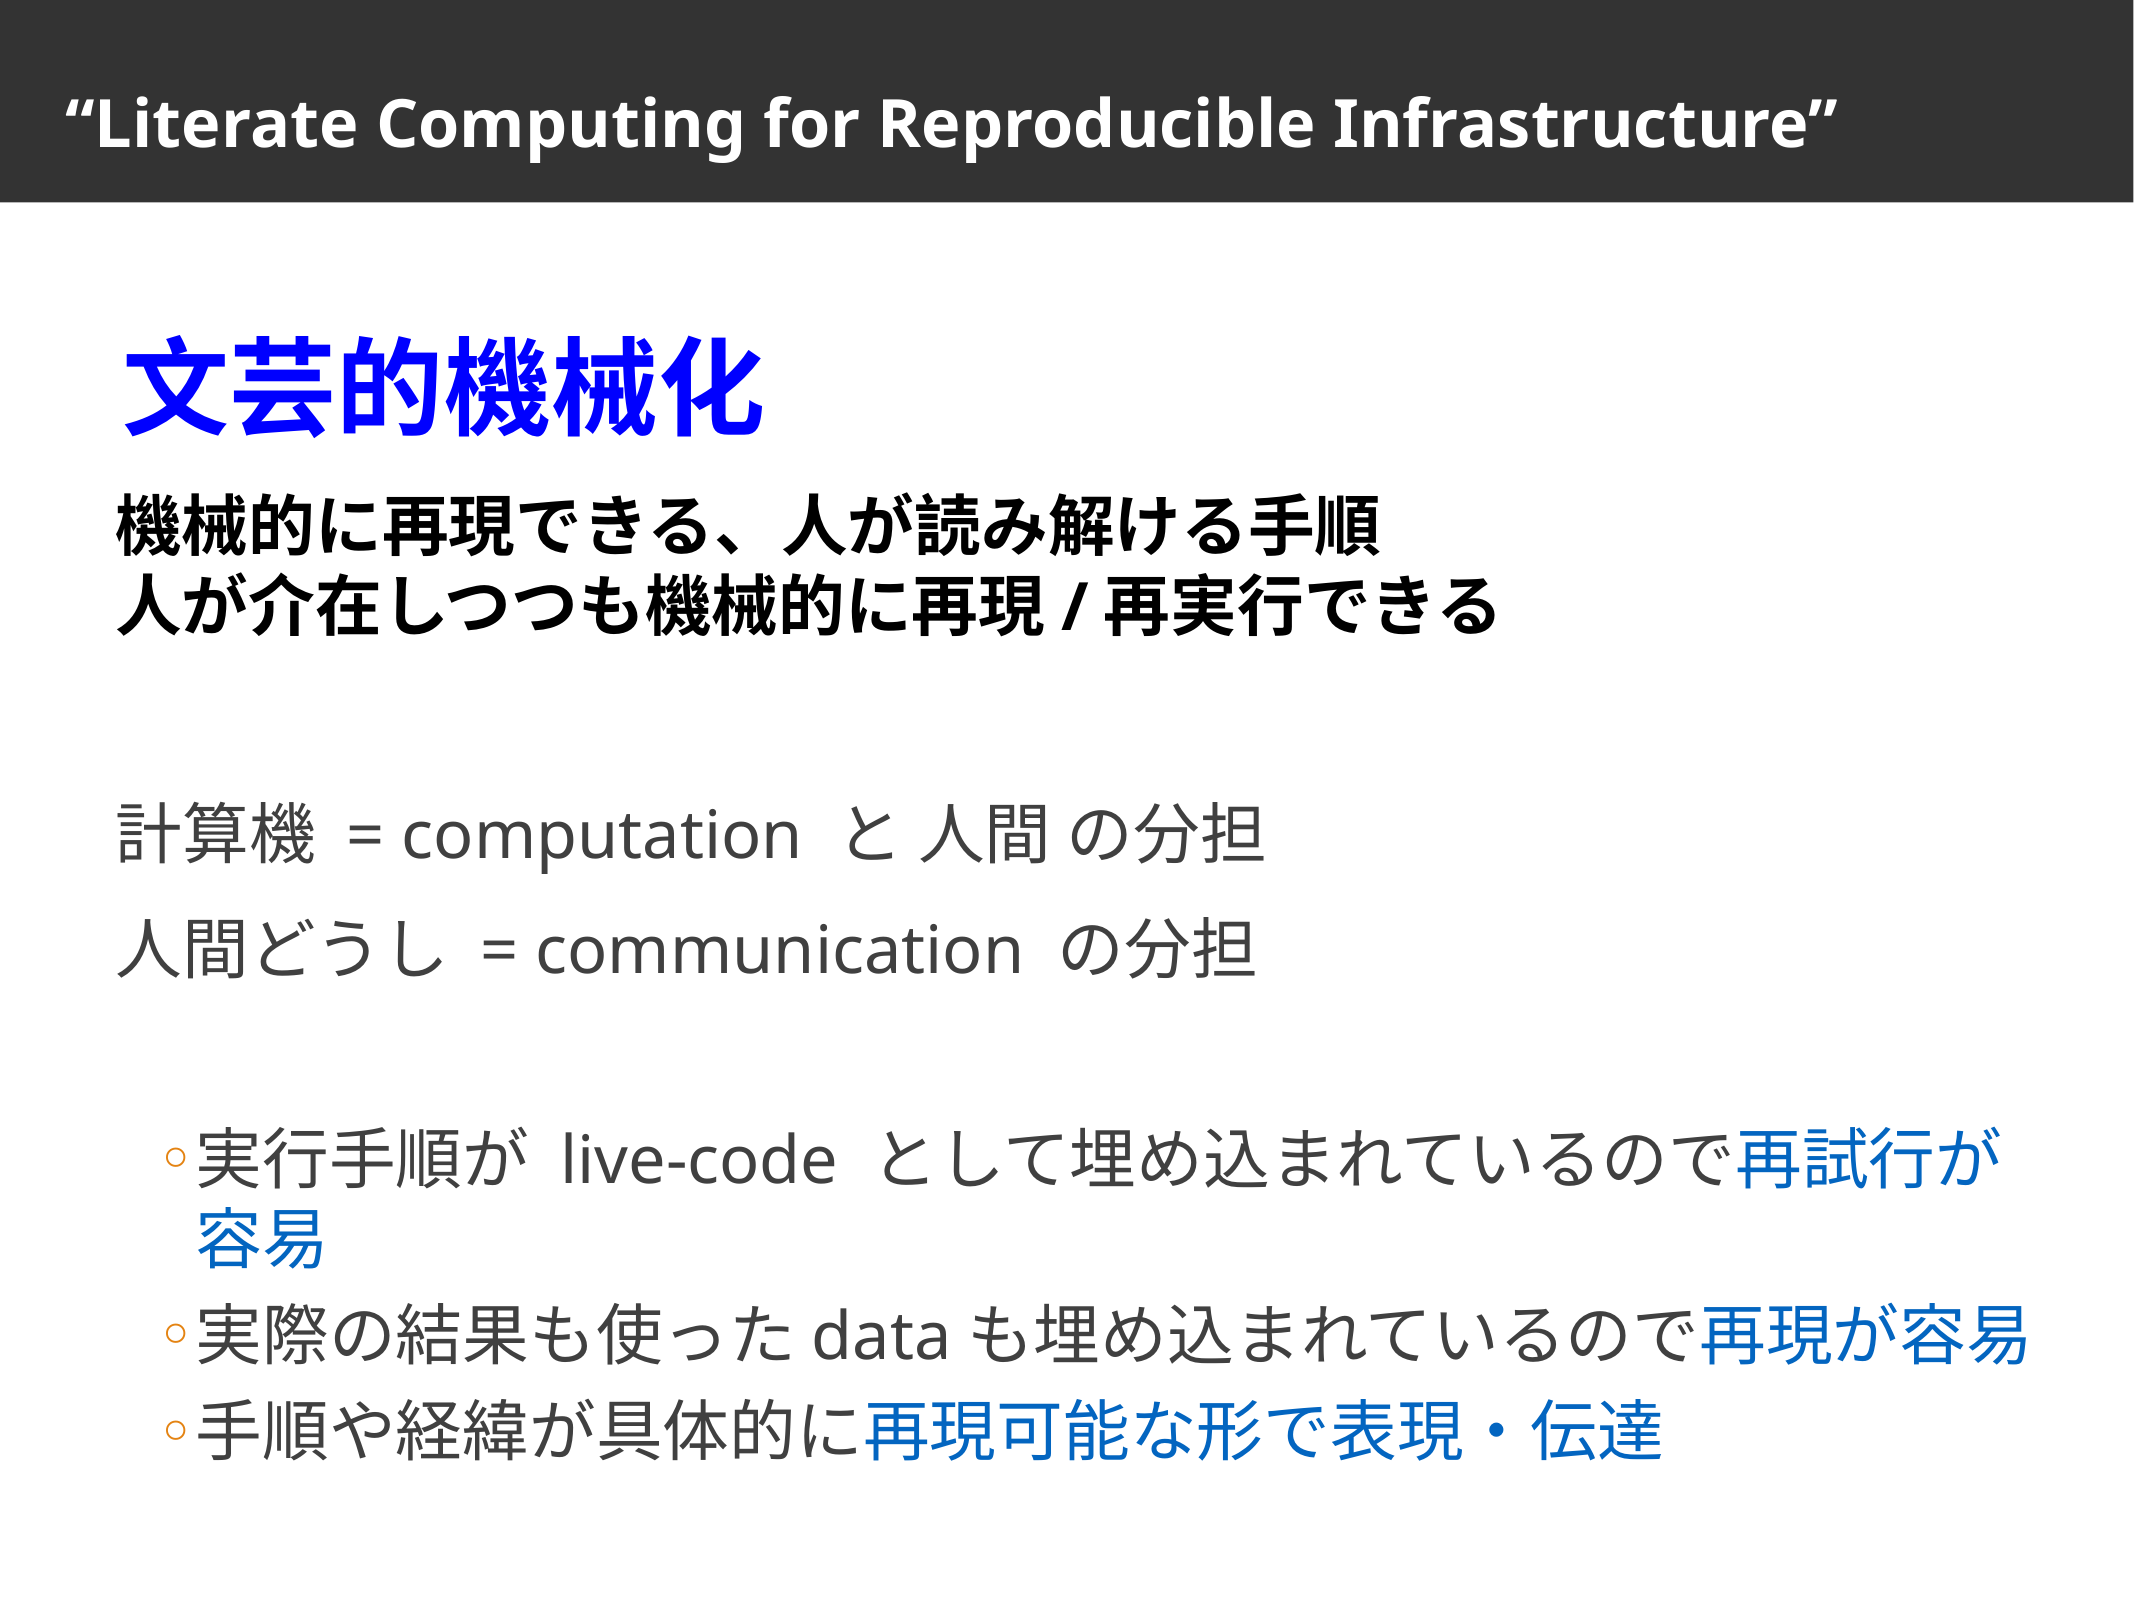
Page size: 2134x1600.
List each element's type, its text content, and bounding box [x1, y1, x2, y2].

title “Literate Computing for Reproducible Infrastructure” [56, 43, 2078, 199]
list 文芸的機械化 機械的に再現できる、人が読み解ける手順 人が介在しつつも機械的に再現/再実行できる 計算機 = computation と 人間 の分担 人間どうし = communication の分担 実行手順が live-code として埋め込まれているので再試行が容易 実際の結果も使ったdataも埋め込まれているので再現が容易 手順や経緯が具体的に再現可能な形で表現・伝達 [86, 311, 2047, 1501]
